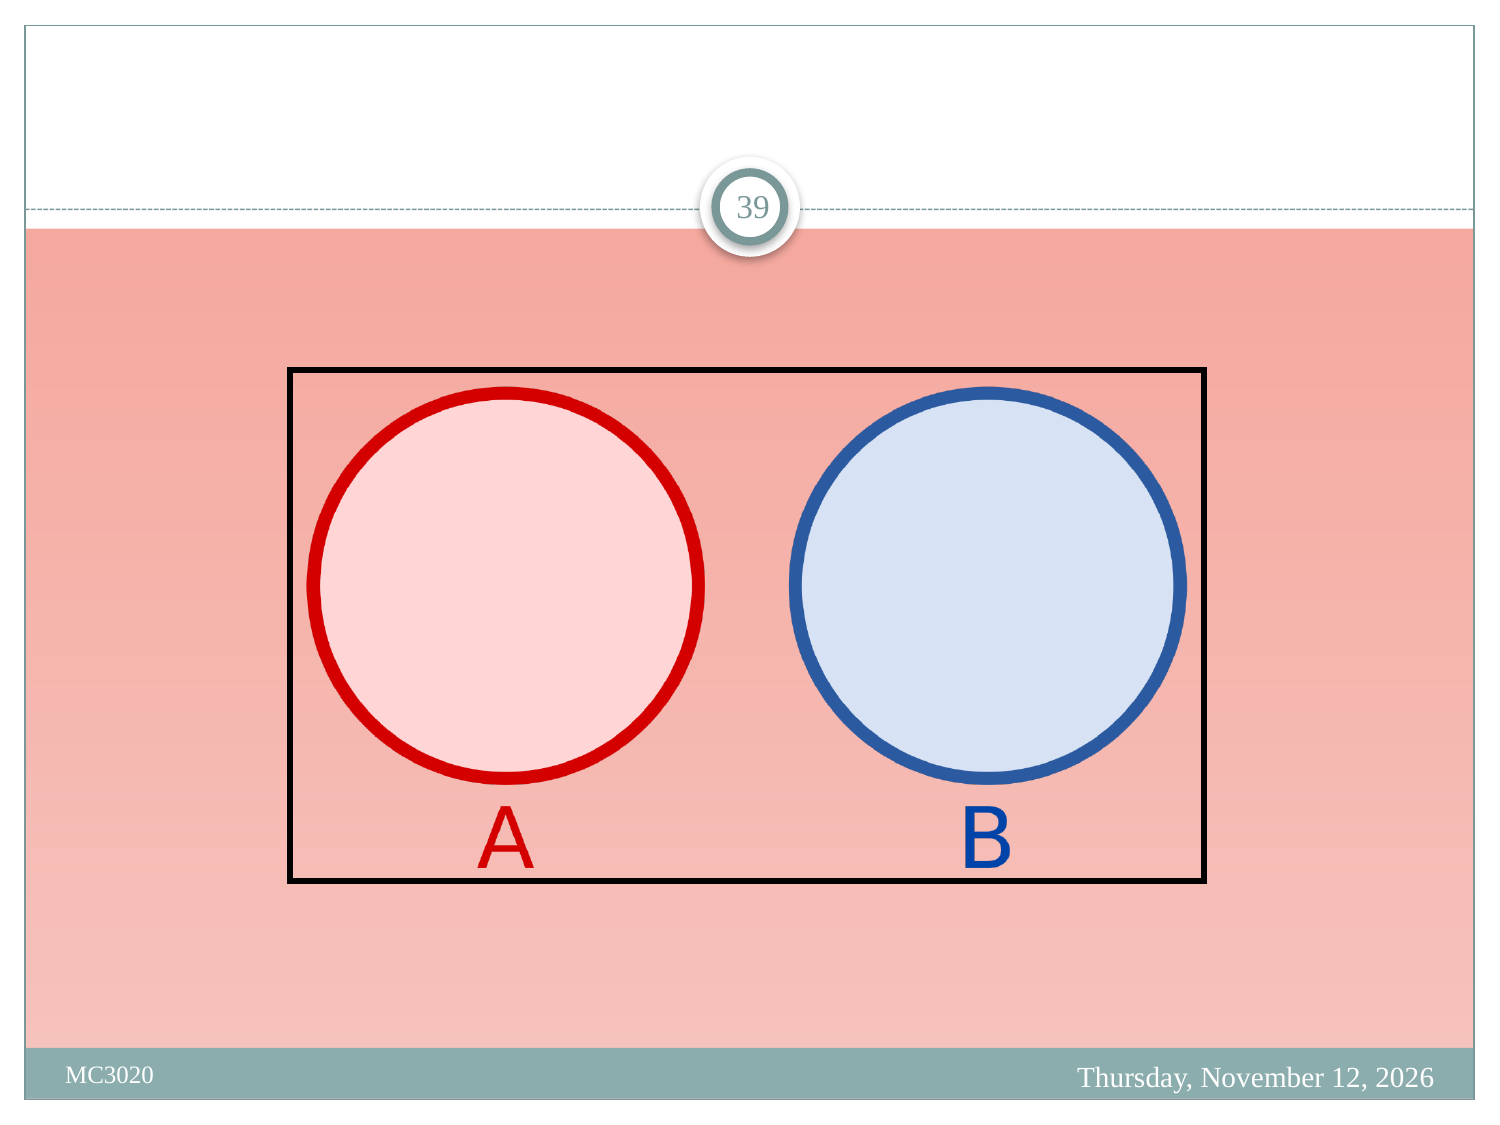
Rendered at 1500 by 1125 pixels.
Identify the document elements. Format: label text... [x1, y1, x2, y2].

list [292, 373, 1201, 878]
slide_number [950, 1050, 1450, 1111]
footer MC3020 [50, 1051, 638, 1112]
slide_number 39 [715, 168, 791, 241]
